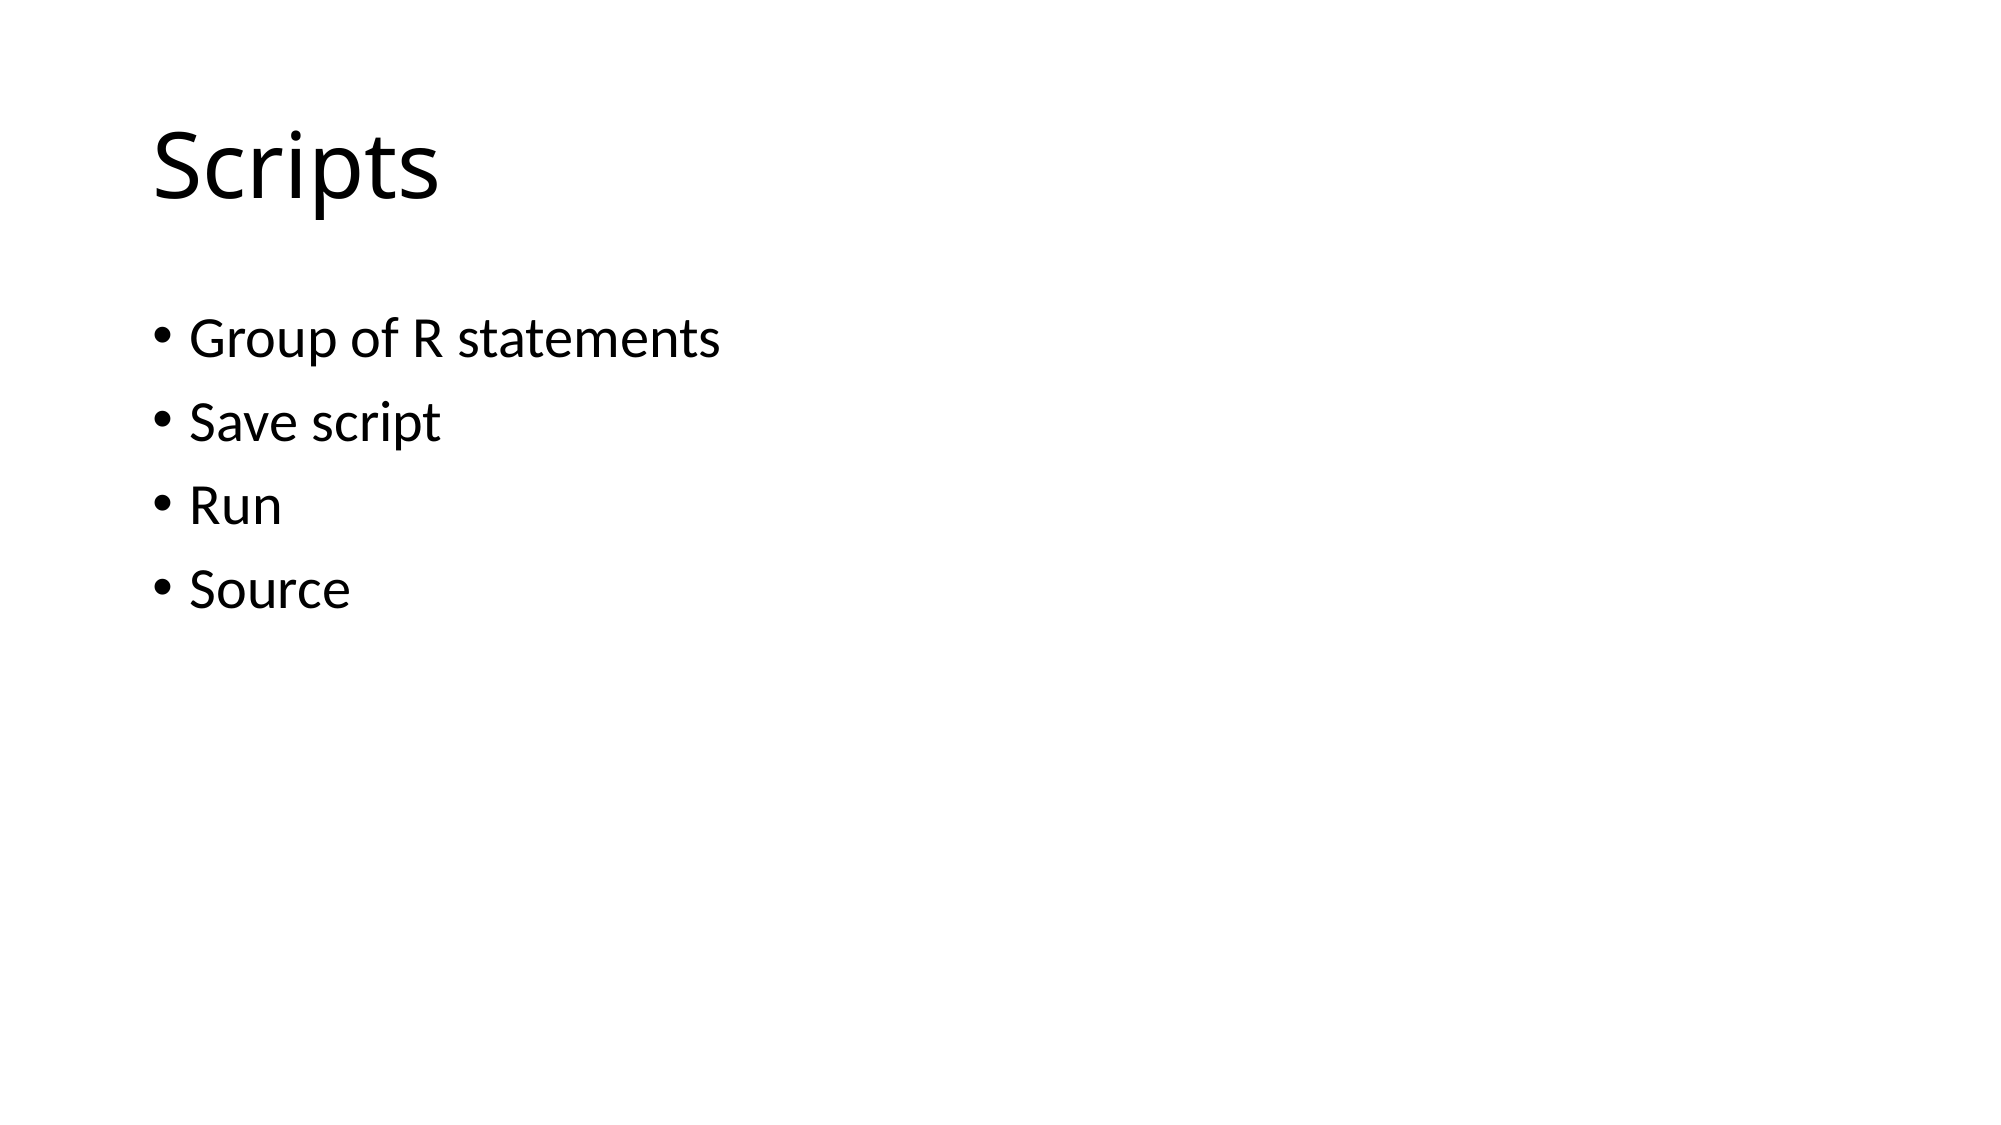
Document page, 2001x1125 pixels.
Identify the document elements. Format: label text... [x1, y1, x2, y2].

list Group of R statements Save script Run Source [137, 299, 1863, 1014]
title Scripts [137, 59, 1863, 278]
